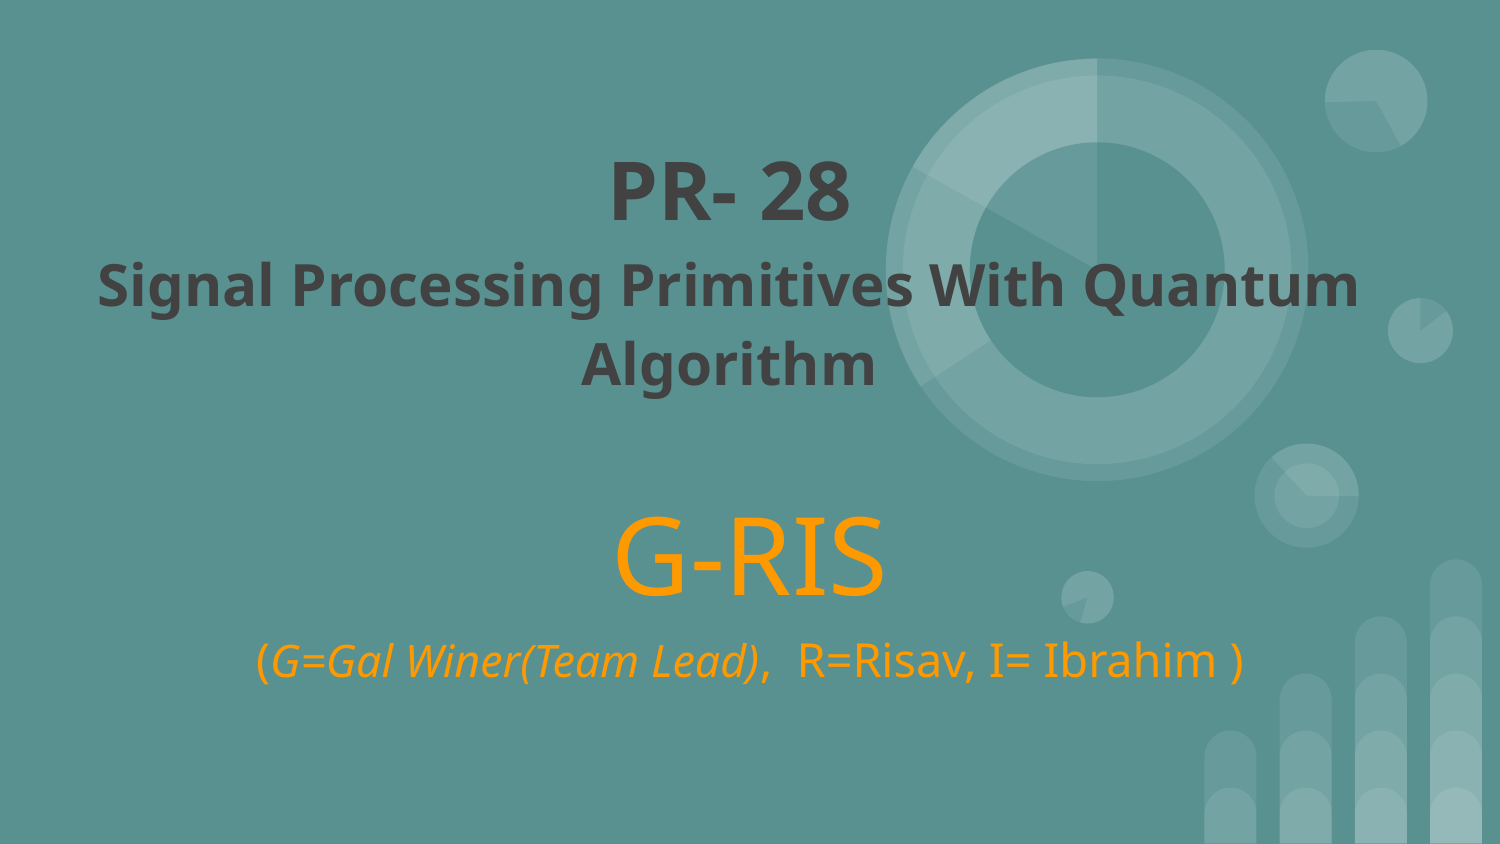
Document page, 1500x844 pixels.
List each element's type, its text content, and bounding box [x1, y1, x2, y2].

title PR- 28 Signal Processing Primitives With Quantum Algorithm [63, 114, 1396, 422]
subtitle G-RIS (G=Gal Winer(Team Lead), R=Risav, I= Ibrahim ) [51, 464, 1449, 731]
